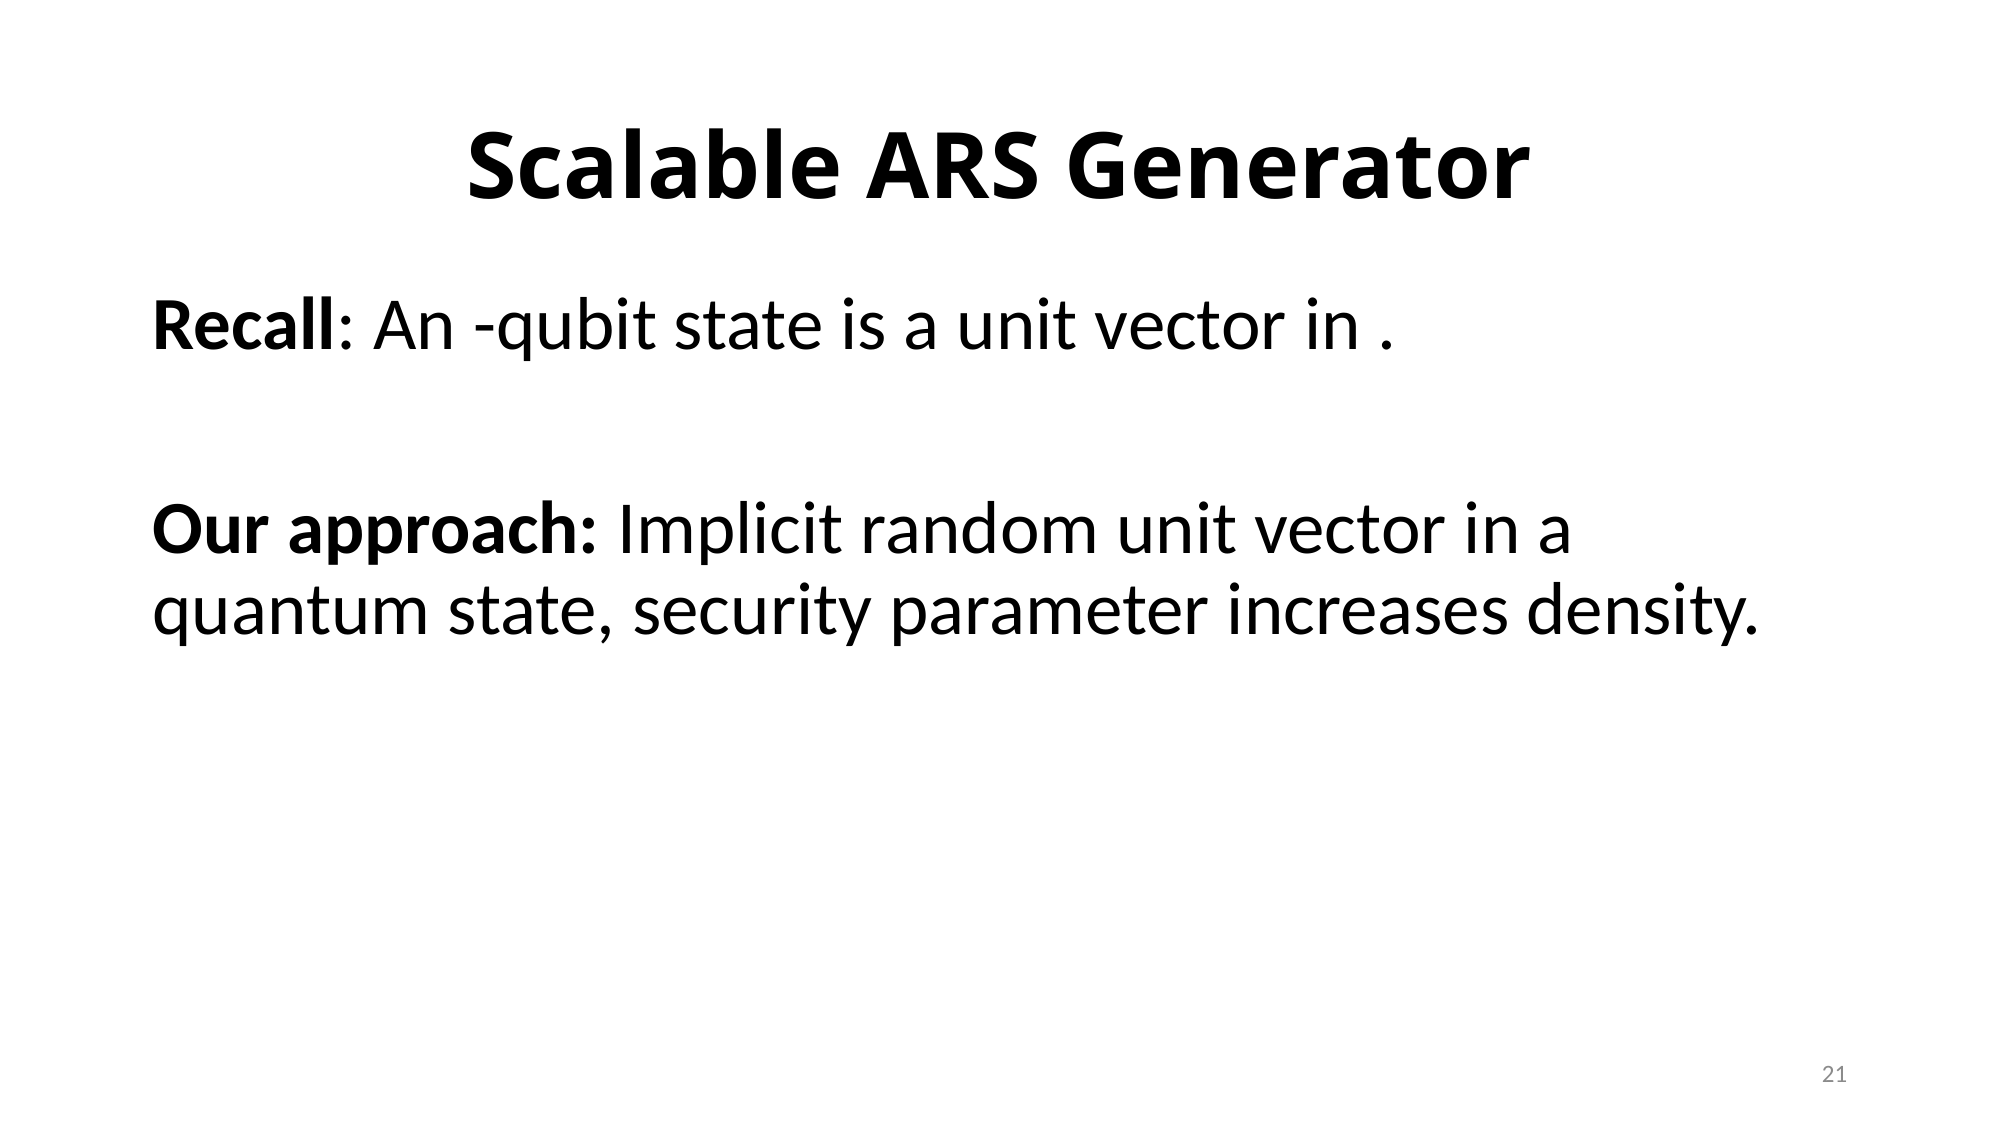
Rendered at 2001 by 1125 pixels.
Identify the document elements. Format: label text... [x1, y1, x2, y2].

title Scalable ARS Generator [137, 59, 1863, 278]
slide_number 21 [1412, 1042, 1863, 1103]
